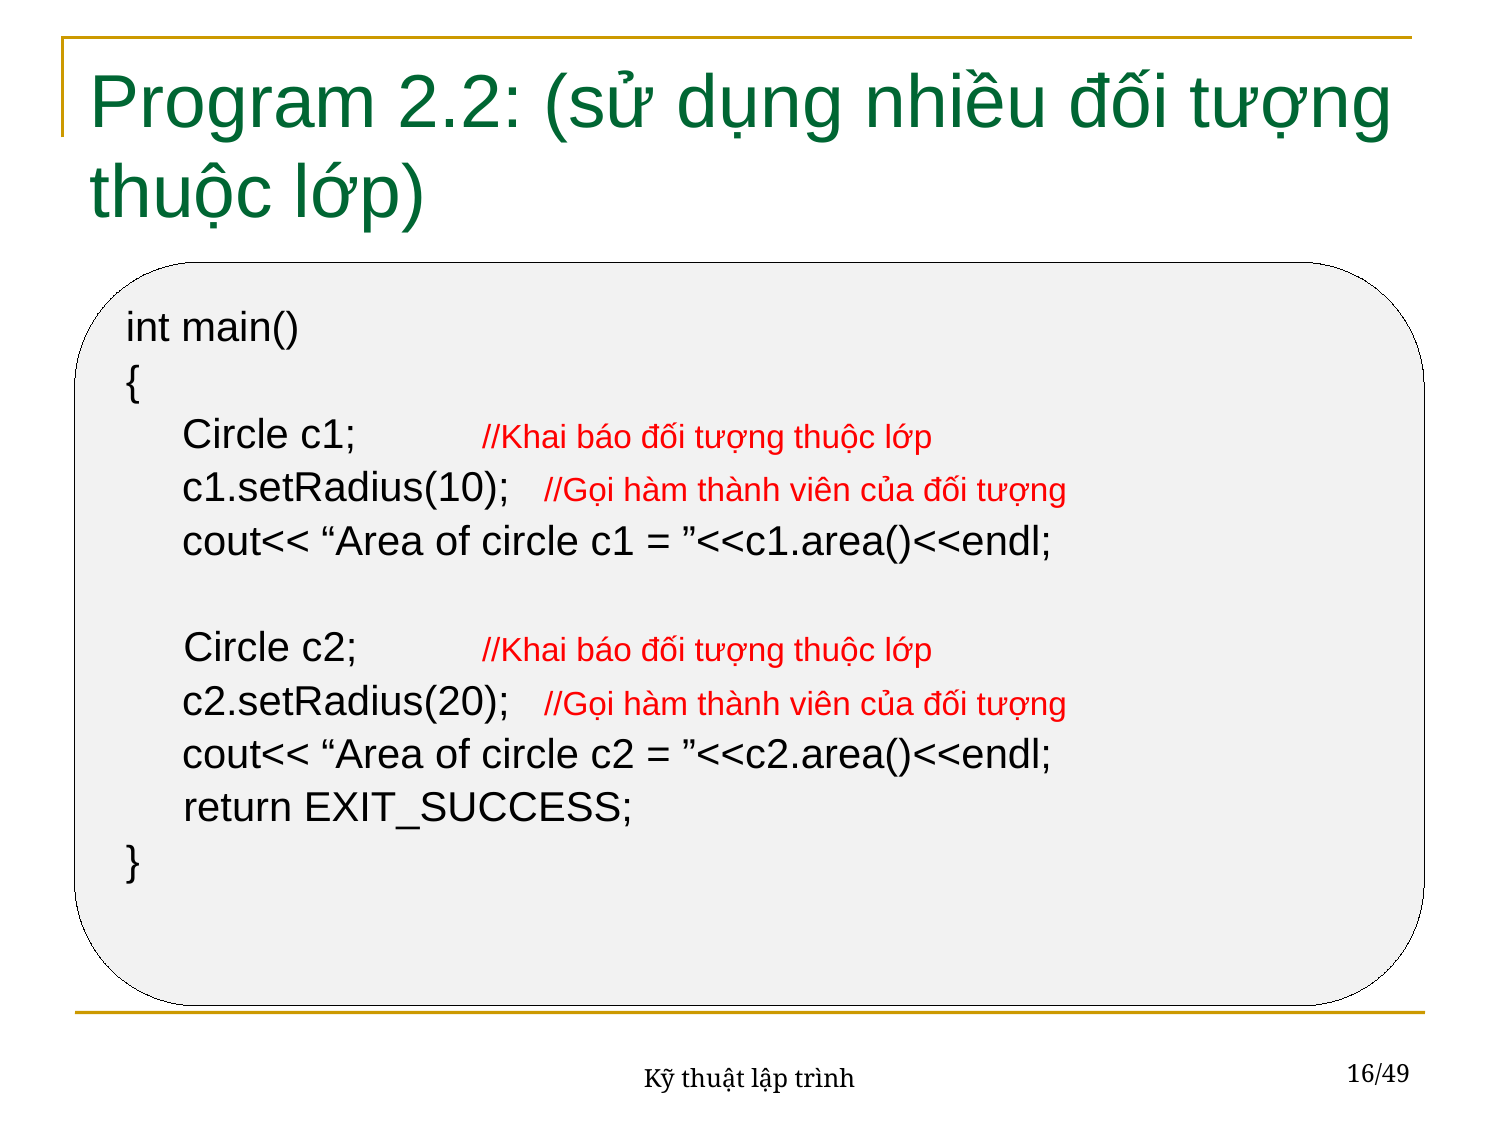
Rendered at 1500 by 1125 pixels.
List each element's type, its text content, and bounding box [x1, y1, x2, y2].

text_box Program 2.2: (sử dụng nhiều đối tượng thuộc lớp) [75, 45, 1425, 233]
text_box int main() { Circle c1; //Khai báo đối tượng thuộc lớp c1.setRadius(10); //Gọi hàm thành viên của đối tượng cout<< “Area of circle c1 = ”<<c1.area()<<endl; Circle c2; //Khai báo đối tượng thuộc lớp c2.setRadius(20); //Gọi hàm thành viên của đối tượng cout<< “Area of circle c2 = ”<<c2.area()<<endl; return EXIT_SUCCESS; } [74, 262, 1425, 1006]
text_box Kỹ thuật lập trình [512, 1025, 988, 1100]
text_box <number>/49 [1074, 1024, 1425, 1100]
